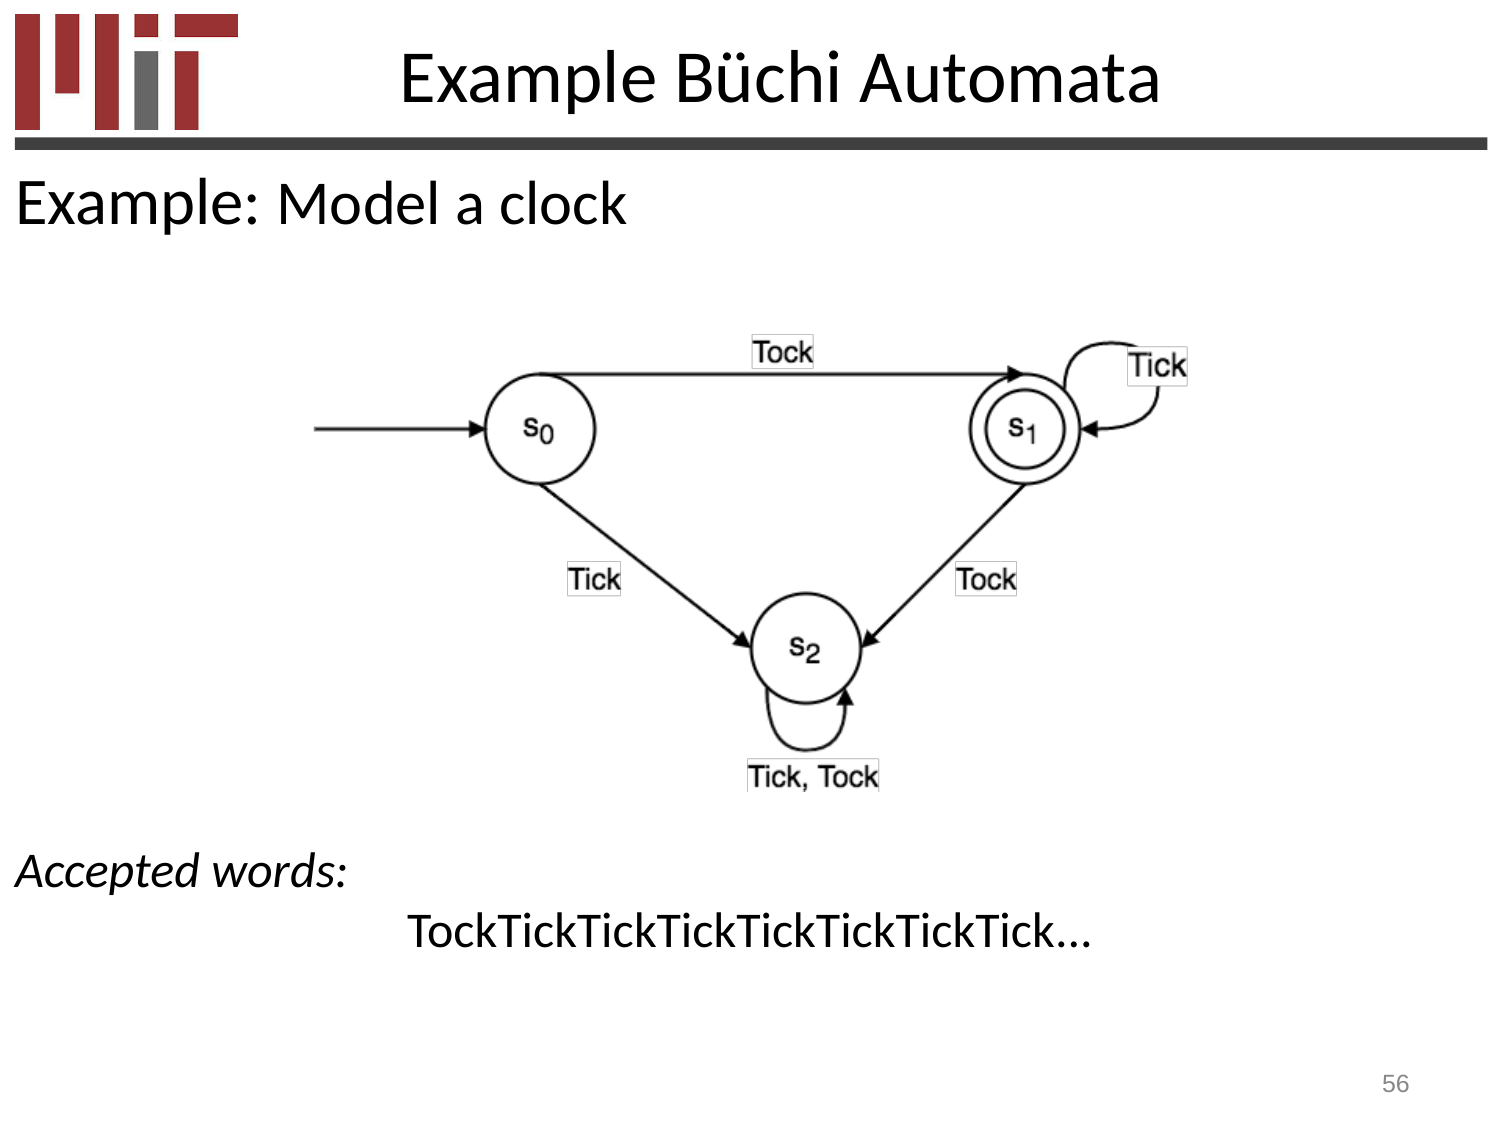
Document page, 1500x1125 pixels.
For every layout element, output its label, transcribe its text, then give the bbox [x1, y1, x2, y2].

picture [311, 333, 1189, 792]
list Example: Model a clock Accepted words: TockTickTickTickTickTickTickTick... [0, 149, 1500, 1035]
slide_number 56 [1074, 1052, 1425, 1113]
title Example Büchi Automata [237, 15, 1325, 130]
picture [15, 14, 238, 130]
